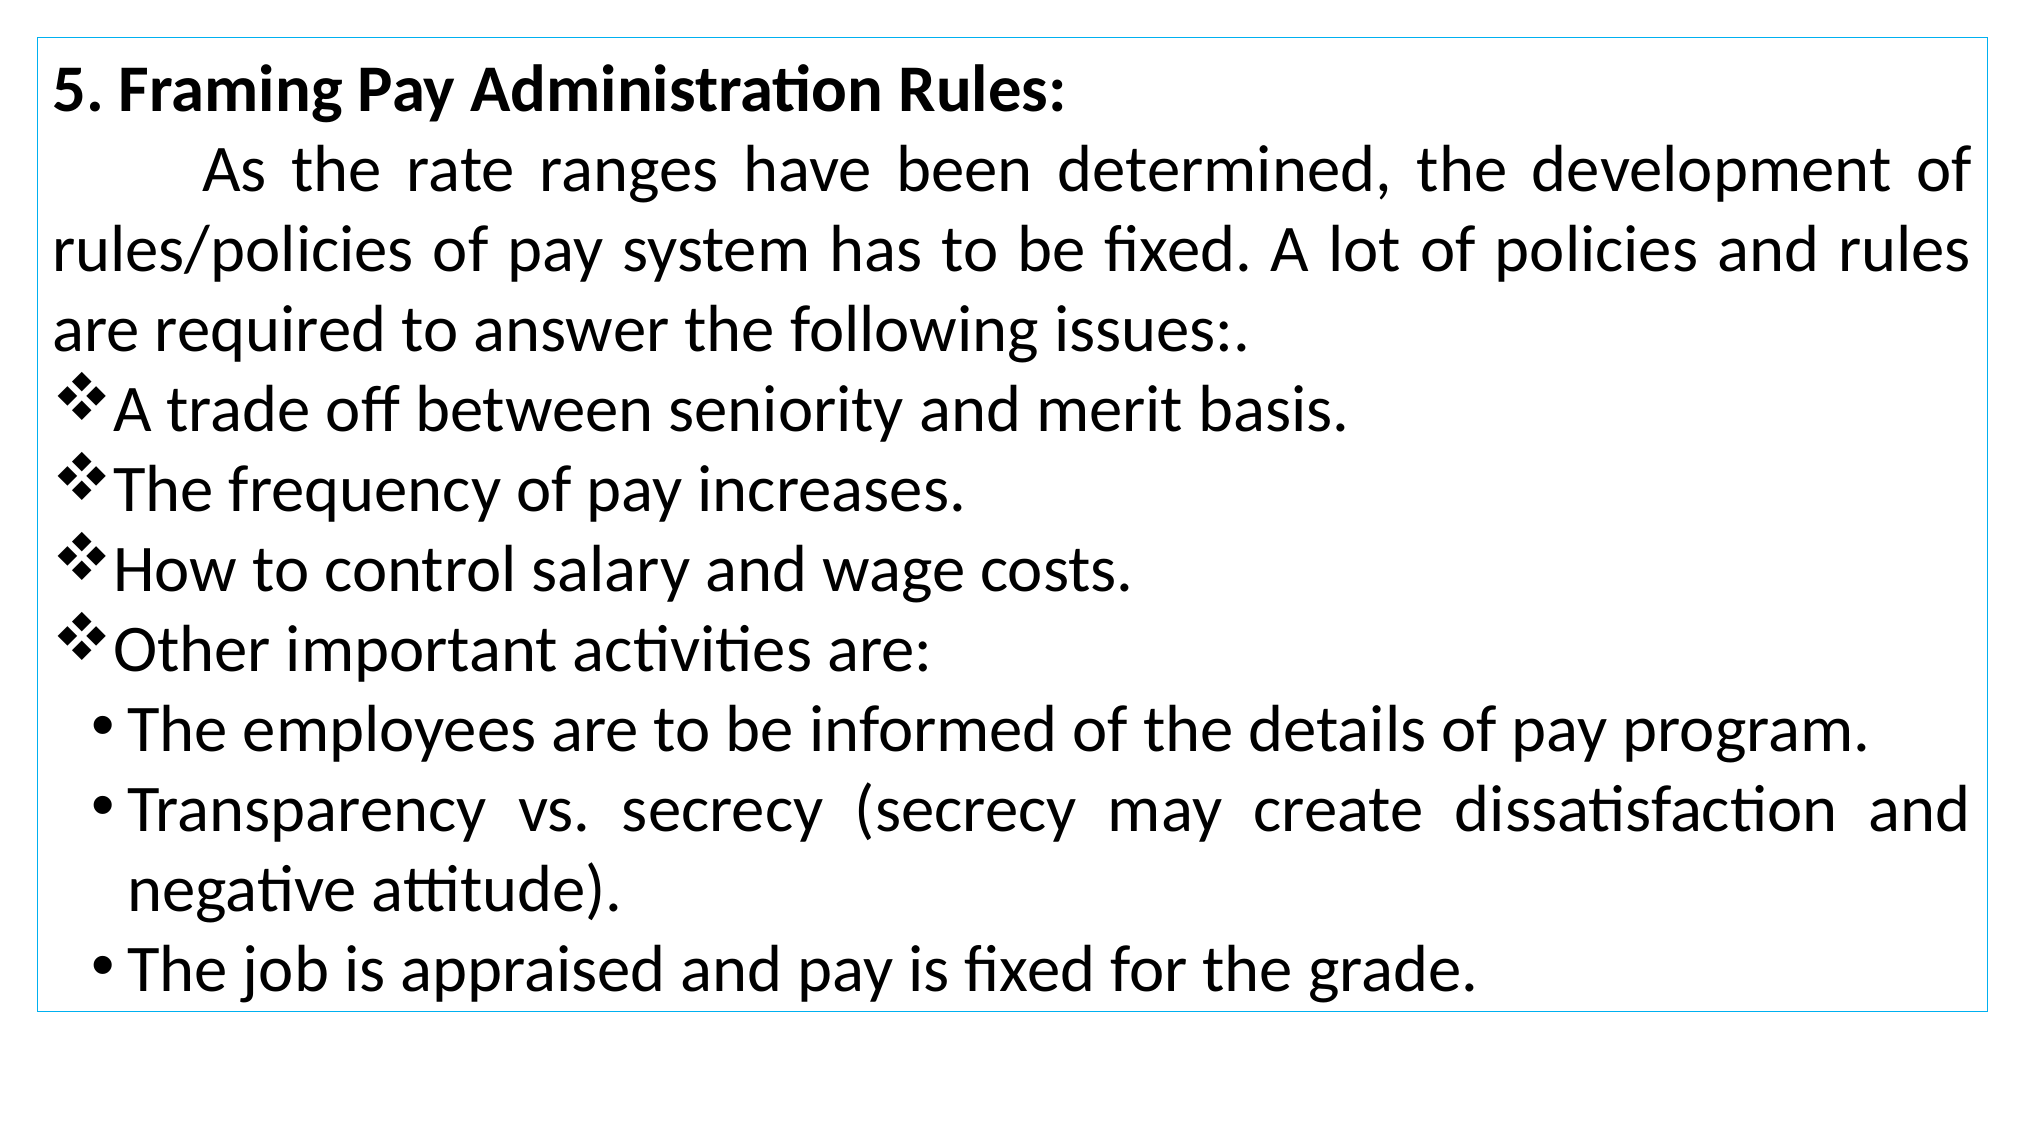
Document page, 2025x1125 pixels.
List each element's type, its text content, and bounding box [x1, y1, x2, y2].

text_box 5. Framing Pay Administration Rules: As the rate ranges have been determined, the development of rules/policies of pay system has to be fixed. A lot of policies and rules are required to answer the following issues:. A trade off between seniority and merit basis. The frequency of pay increases. How to control salary and wage costs. Other important activities are: The employees are to be informed of the details of pay program. Transparency vs. secrecy (secrecy may create dissatisfaction and negative attitude). The job is appraised and pay is fixed for the grade. [37, 37, 1988, 1012]
